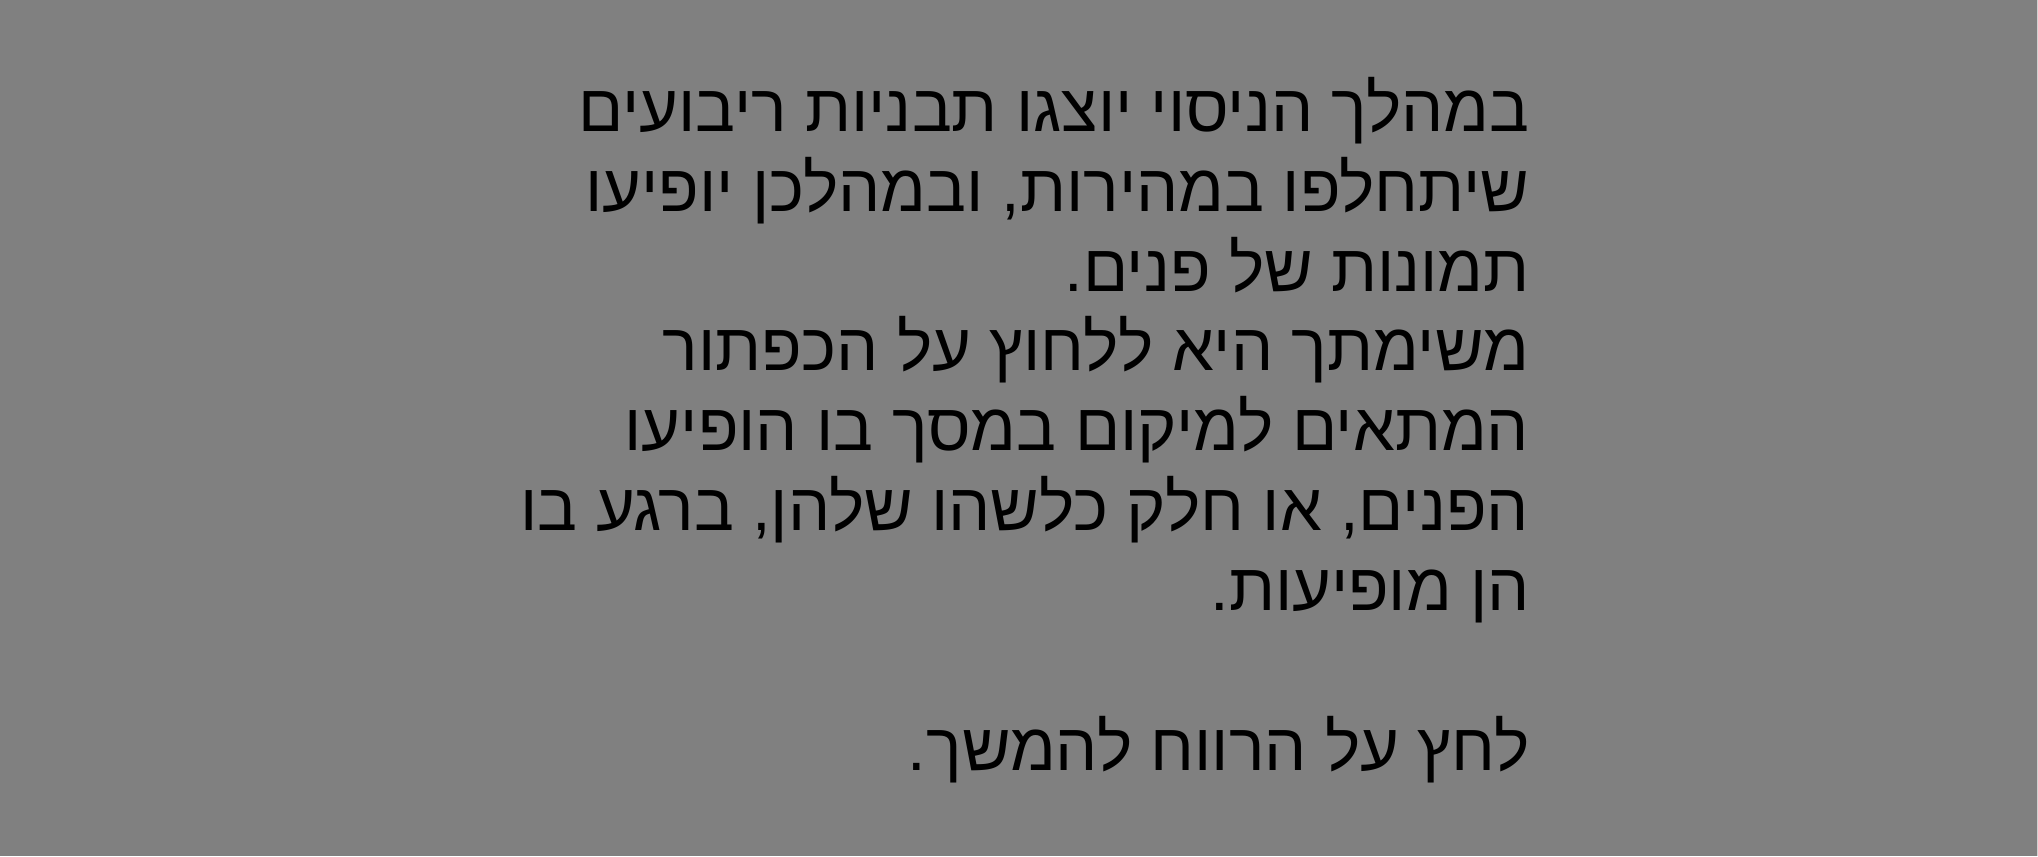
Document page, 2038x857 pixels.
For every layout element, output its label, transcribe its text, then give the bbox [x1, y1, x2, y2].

text_box במהלך הניסוי יוצגו תבניות ריבועים שיתחלפו במהירות, ובמהלכן יופיעו תמונות של פנים. משימתך היא ללחוץ על הכפתור המתאים למיקום במסך בו הופיעו הפנים, או חלק כלשהו שלהן, ברגע בו הן מופיעות. לחץ על הרווח להמשך. [492, 56, 1545, 792]
